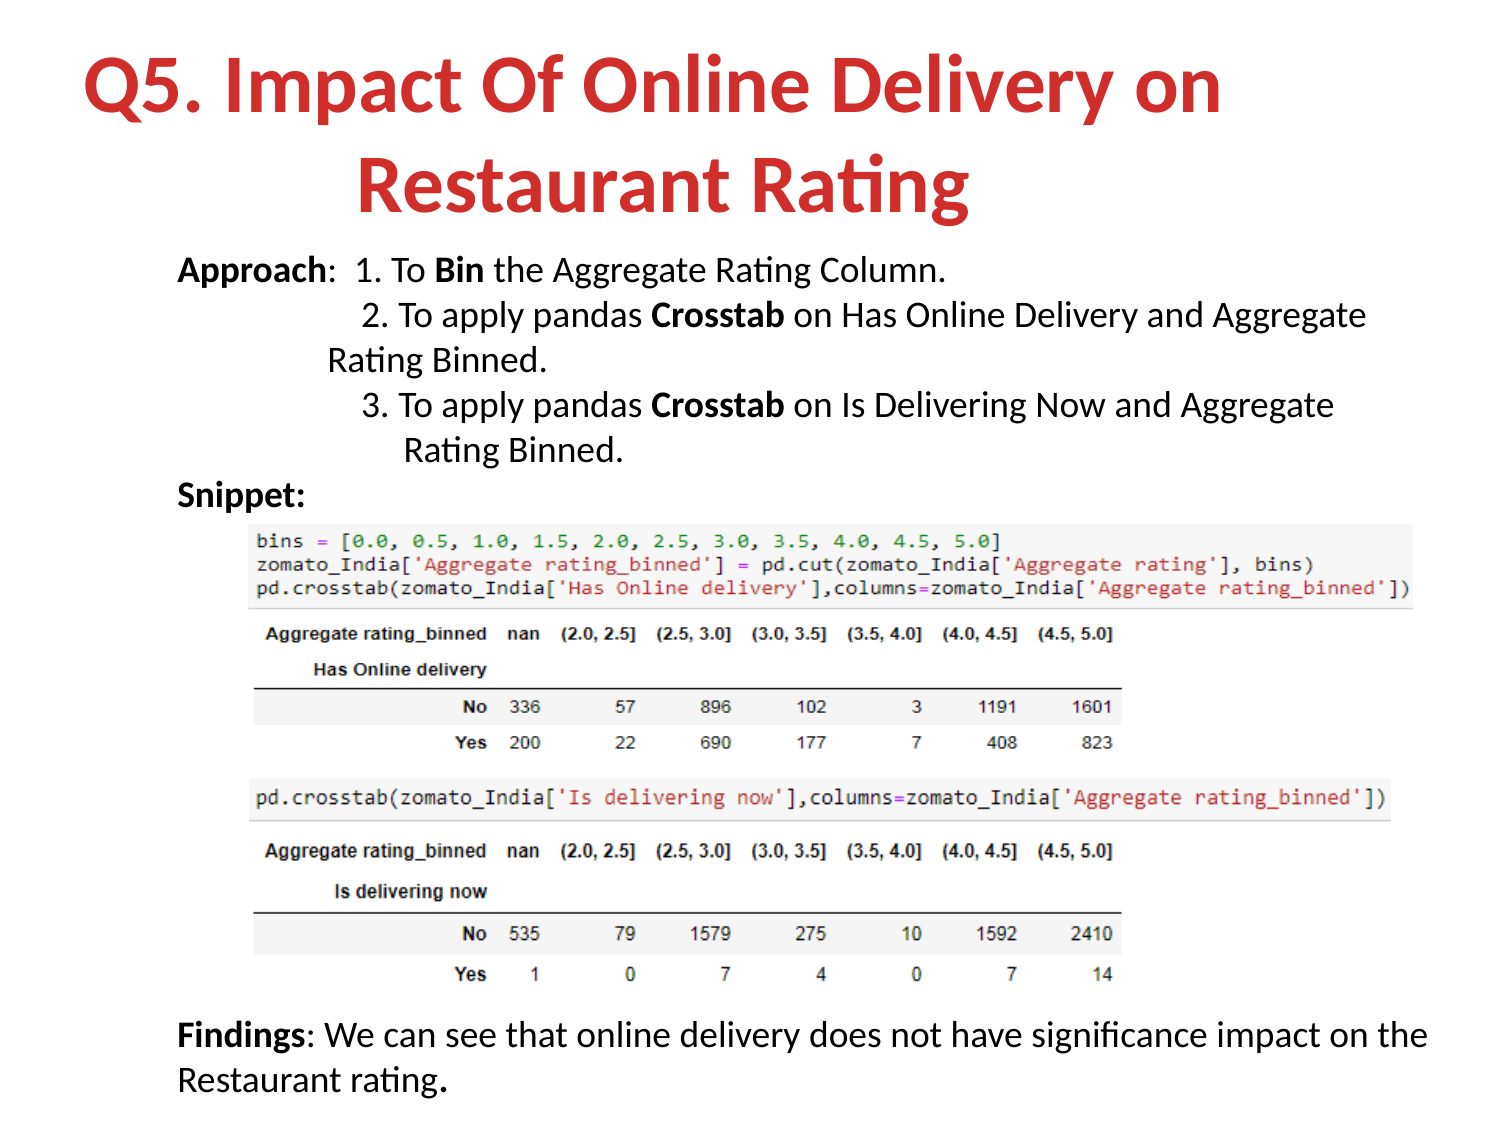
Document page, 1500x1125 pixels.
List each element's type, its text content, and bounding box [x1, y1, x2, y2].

text_box Q5. Impact Of Online Delivery on Restaurant Rating [68, 21, 1259, 237]
text_box Findings: We can see that online delivery does not have significance impact on the Restaurant rating. [162, 1003, 1463, 1108]
picture [249, 777, 1391, 1026]
text_box Approach: 1. To Bin the Aggregate Rating Column. 2. To apply pandas Crosstab on Has Online Delivery and Aggregate Rating Binned. 3. To apply pandas Crosstab on Is Delivering Now and Aggregate Rating Binned. Snippet: [162, 237, 1463, 568]
picture [247, 524, 1413, 776]
